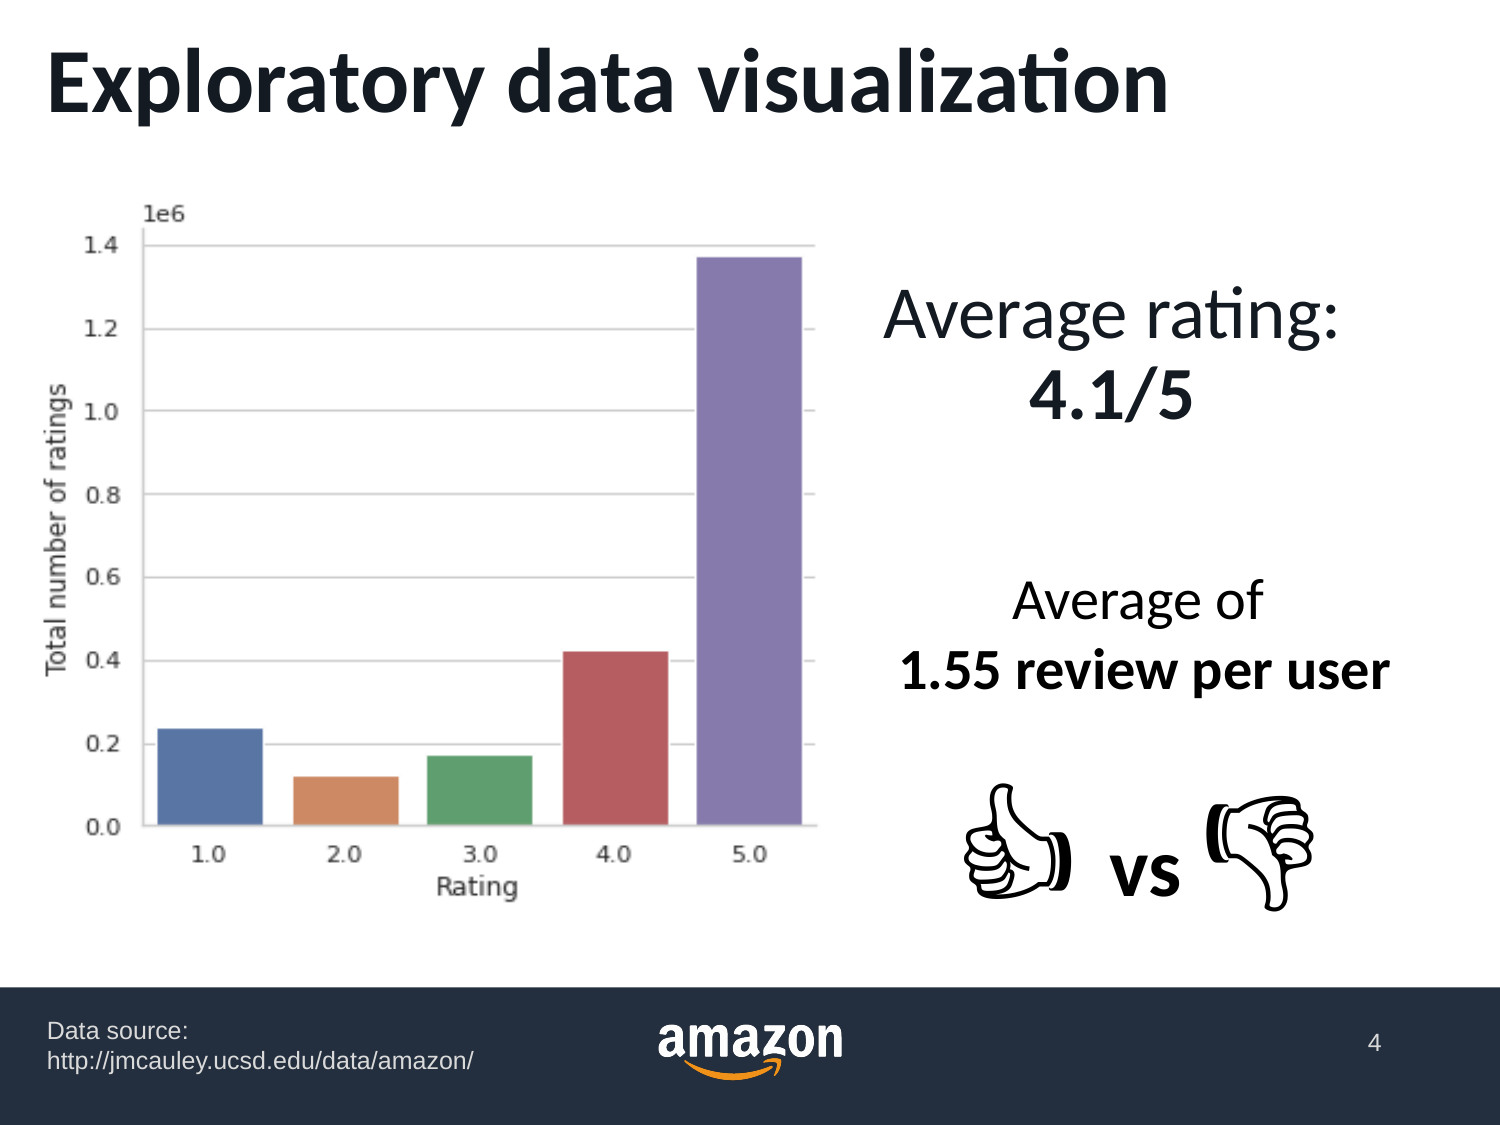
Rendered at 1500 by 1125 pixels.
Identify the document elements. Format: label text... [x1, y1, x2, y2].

picture [648, 1021, 852, 1082]
footer Data source: http://jmcauley.ucsd.edu/data/amazon/ [31, 1002, 631, 1086]
text_box Average of 1.55 review per user 👍 vs 👎 [870, 554, 1406, 929]
picture [31, 191, 831, 917]
slide_number 4 [1059, 1011, 1397, 1072]
title Exploratory data visualization [31, 0, 1326, 191]
list Average rating: 4.1/5 [792, 138, 1433, 438]
